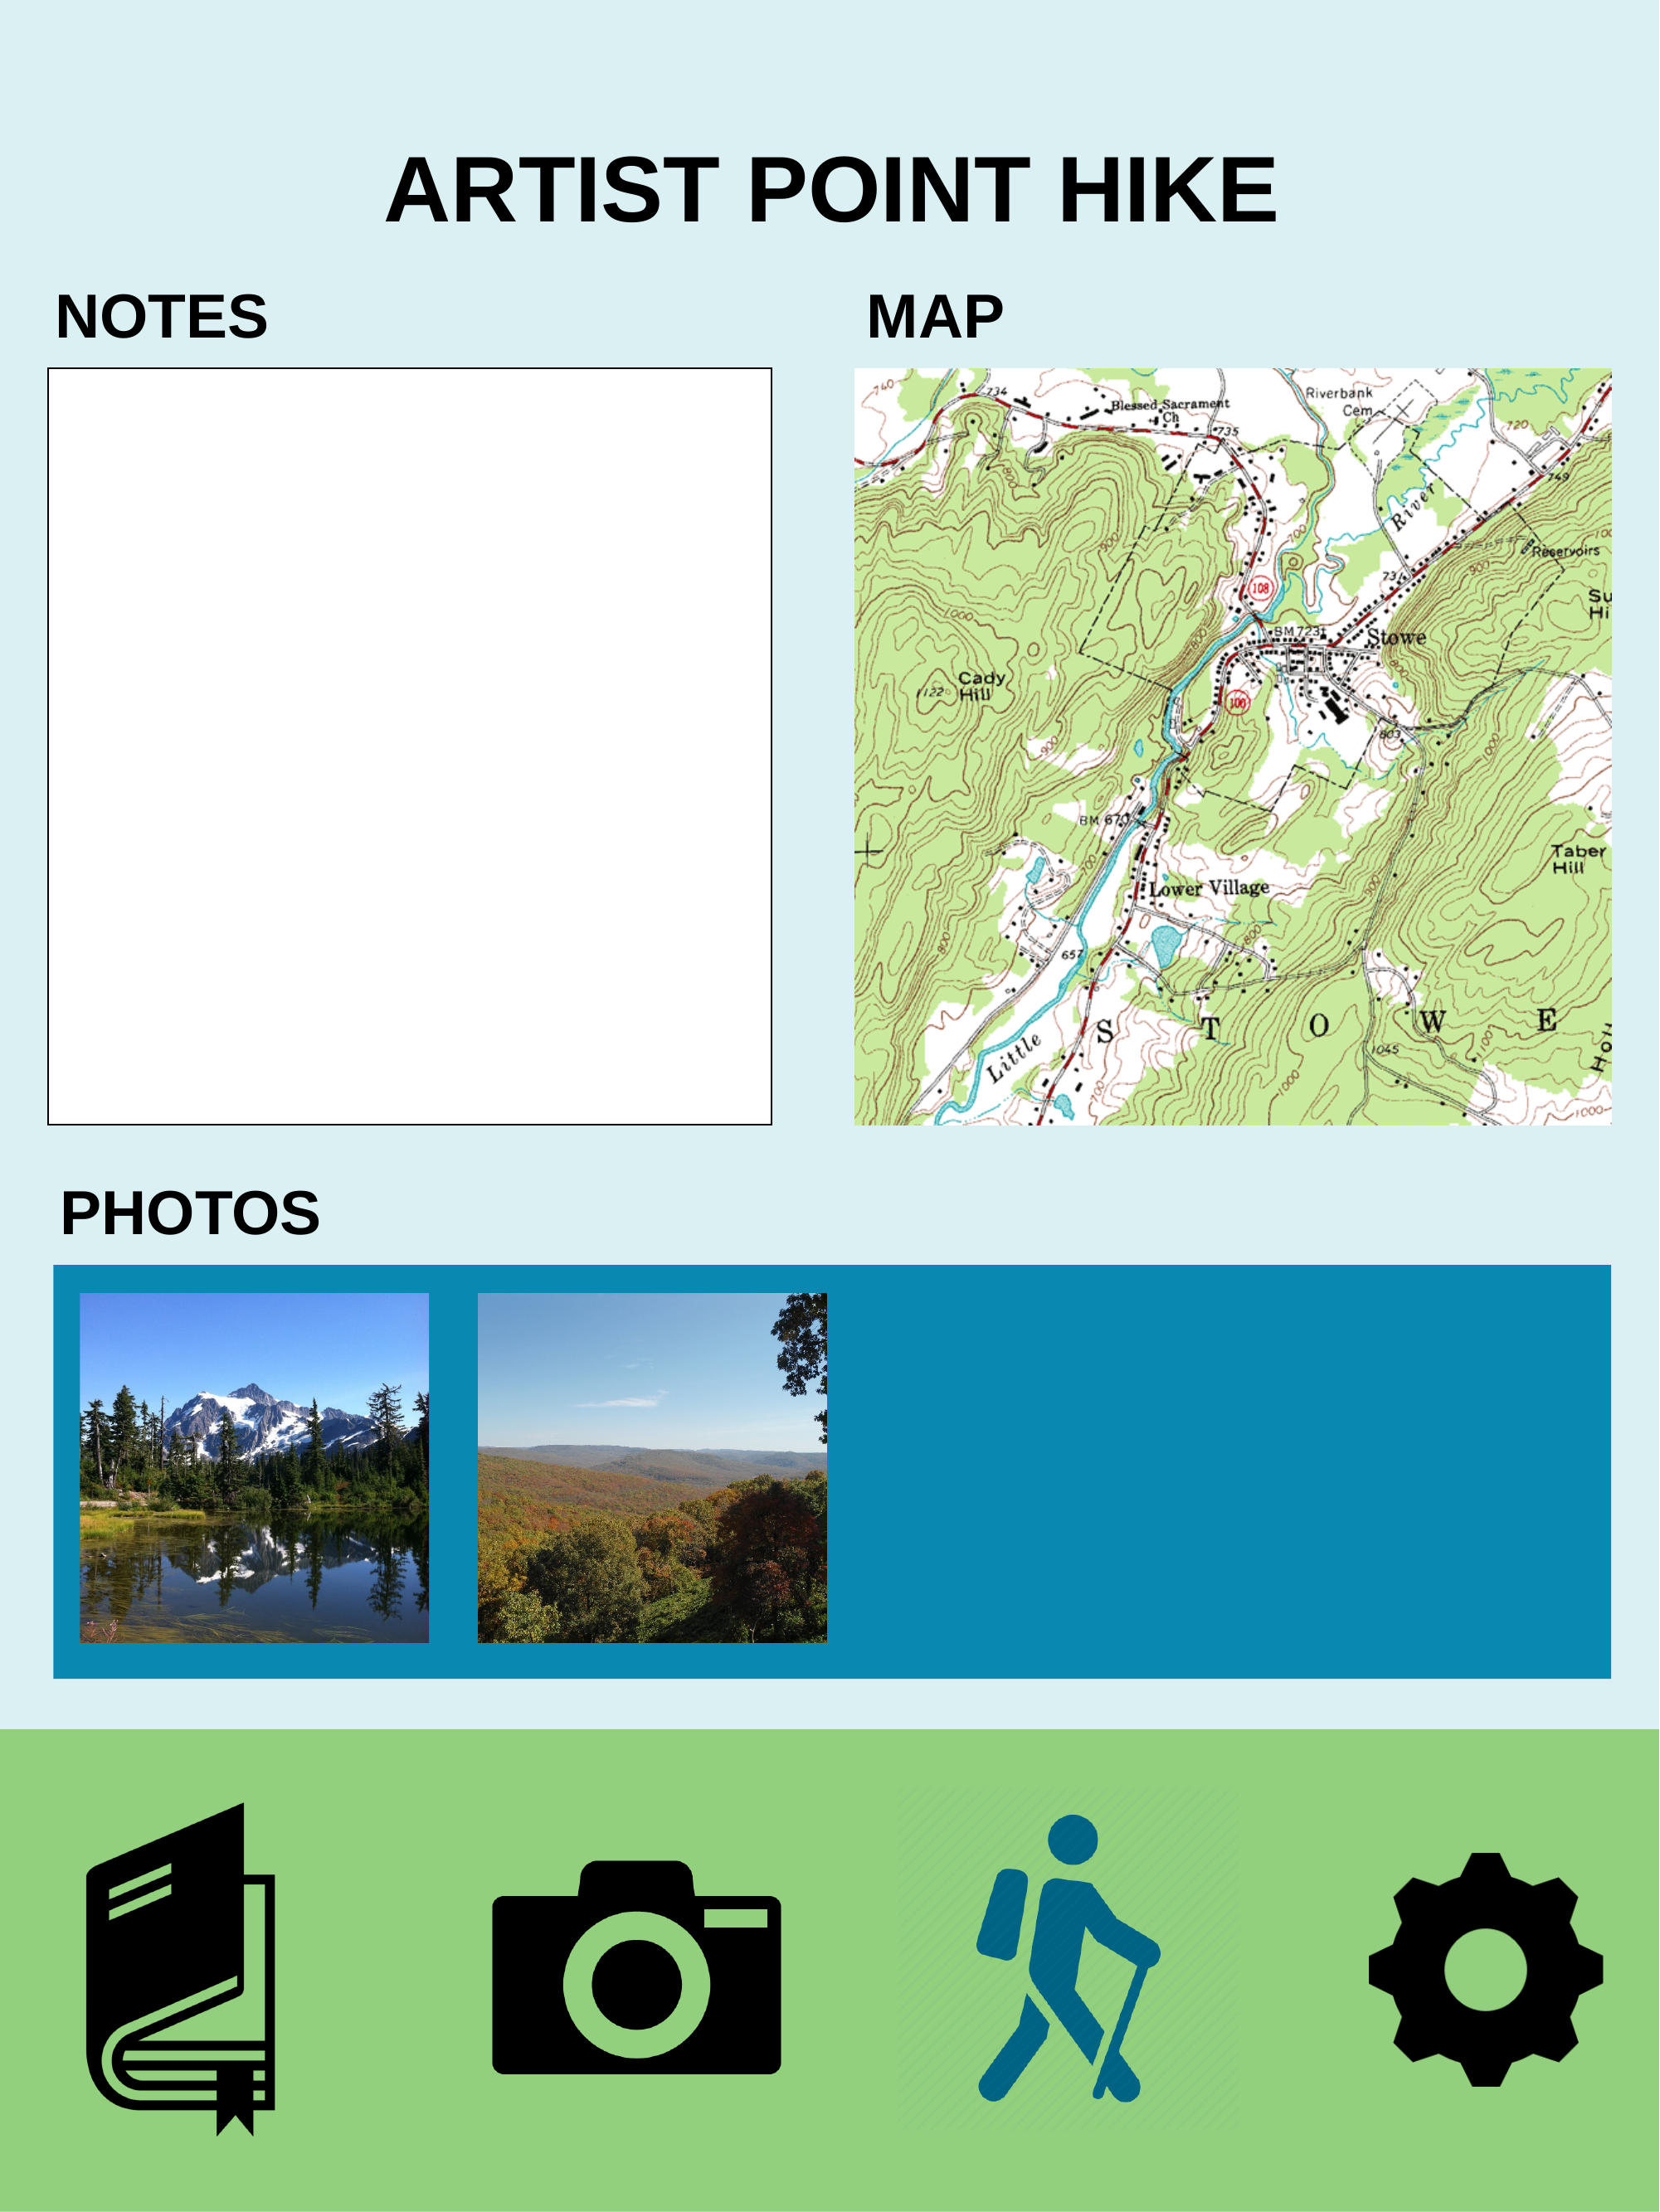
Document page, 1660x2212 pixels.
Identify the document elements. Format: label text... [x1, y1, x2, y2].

text_box PHOTOS [47, 1125, 1617, 1296]
picture [0, 1783, 367, 2156]
text_box [0, 1728, 1659, 2212]
picture [1321, 1805, 1651, 2135]
text_box NOTES [42, 228, 772, 399]
text_box [52, 1264, 1612, 1680]
picture [484, 1814, 790, 2120]
picture [80, 1294, 429, 1642]
picture [893, 1783, 1243, 2133]
text_box MAP [854, 228, 1623, 399]
text_box [47, 367, 772, 1125]
picture [854, 368, 1612, 1125]
text_box [0, 0, 1659, 1728]
picture [479, 1294, 826, 1642]
text_box ARTIST POINT HIKE [47, 0, 1617, 369]
